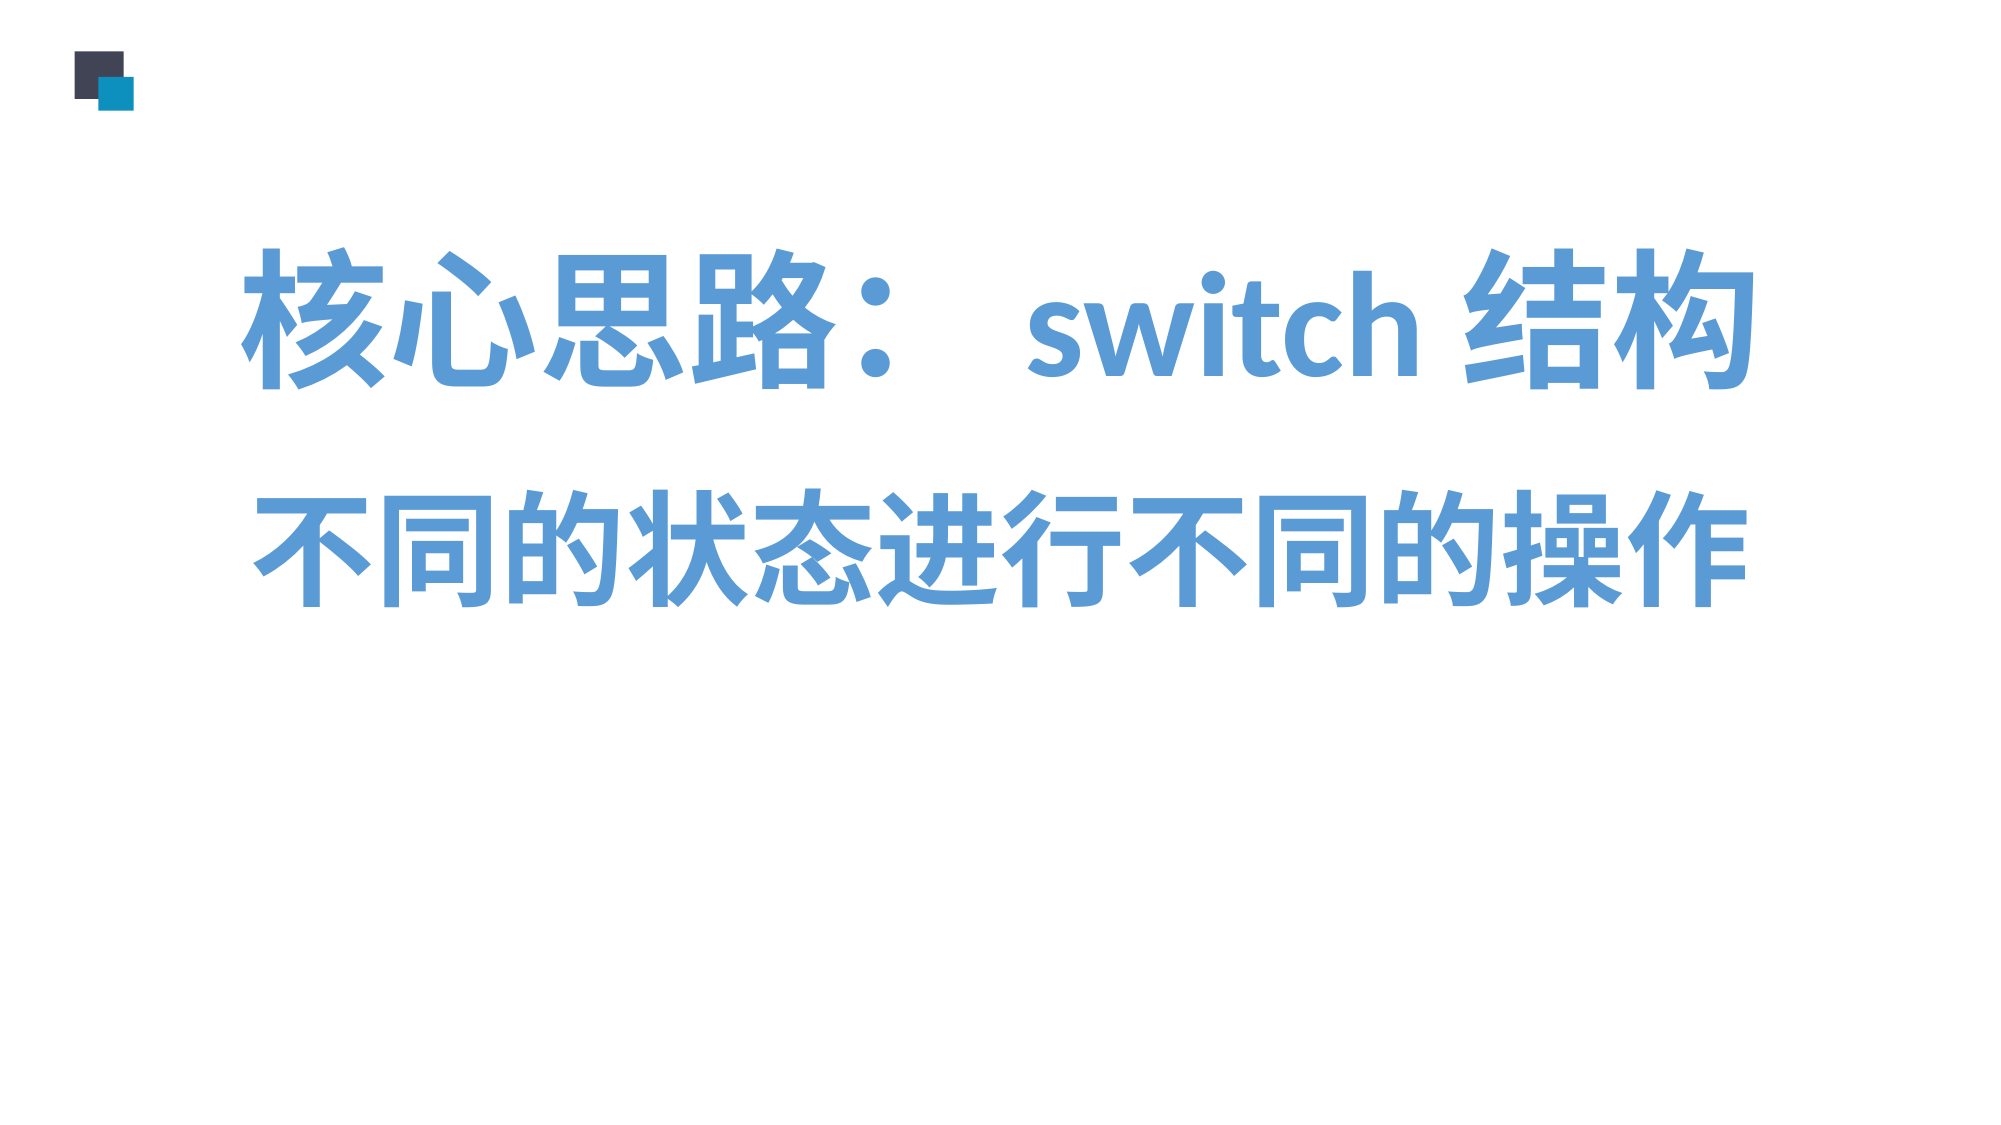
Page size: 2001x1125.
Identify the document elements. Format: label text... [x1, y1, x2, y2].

text_box 核心思路：switch结构 [223, 219, 1777, 414]
text_box 不同的状态进行不同的操作 [235, 464, 1765, 629]
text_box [74, 51, 134, 111]
